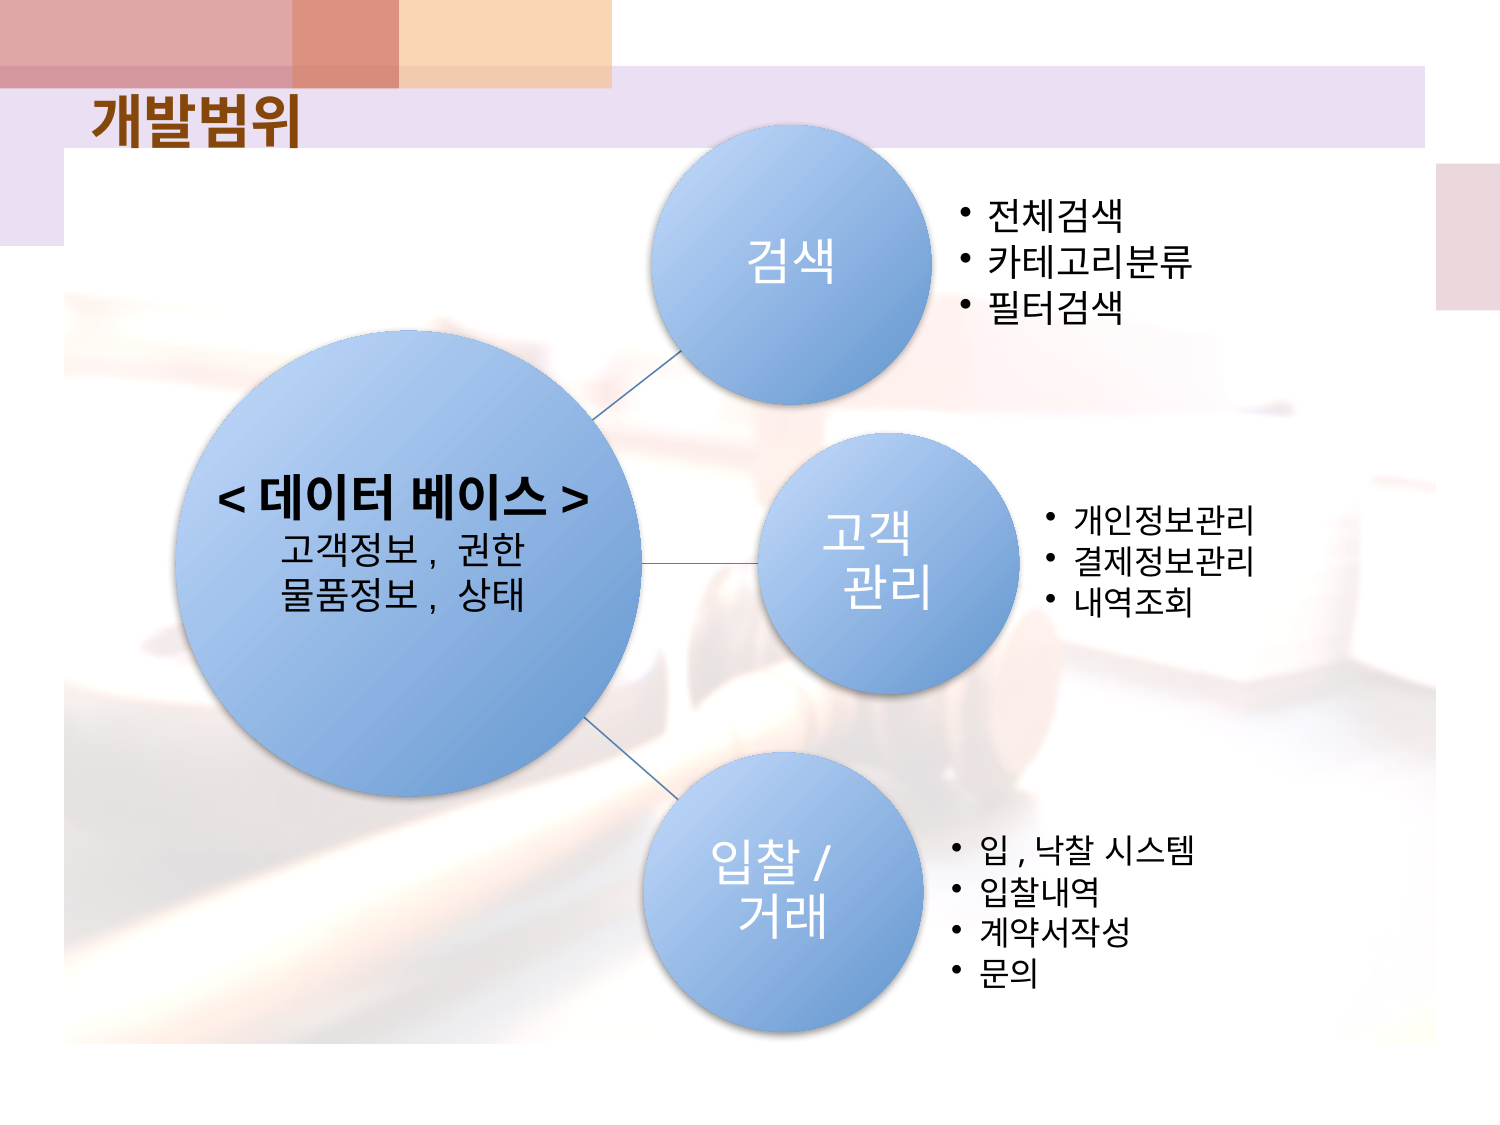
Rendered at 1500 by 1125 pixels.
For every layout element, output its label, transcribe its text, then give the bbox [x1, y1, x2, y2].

text_box 개발범위 [64, 78, 157, 174]
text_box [115, 420, 535, 701]
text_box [159, 78, 1453, 1049]
